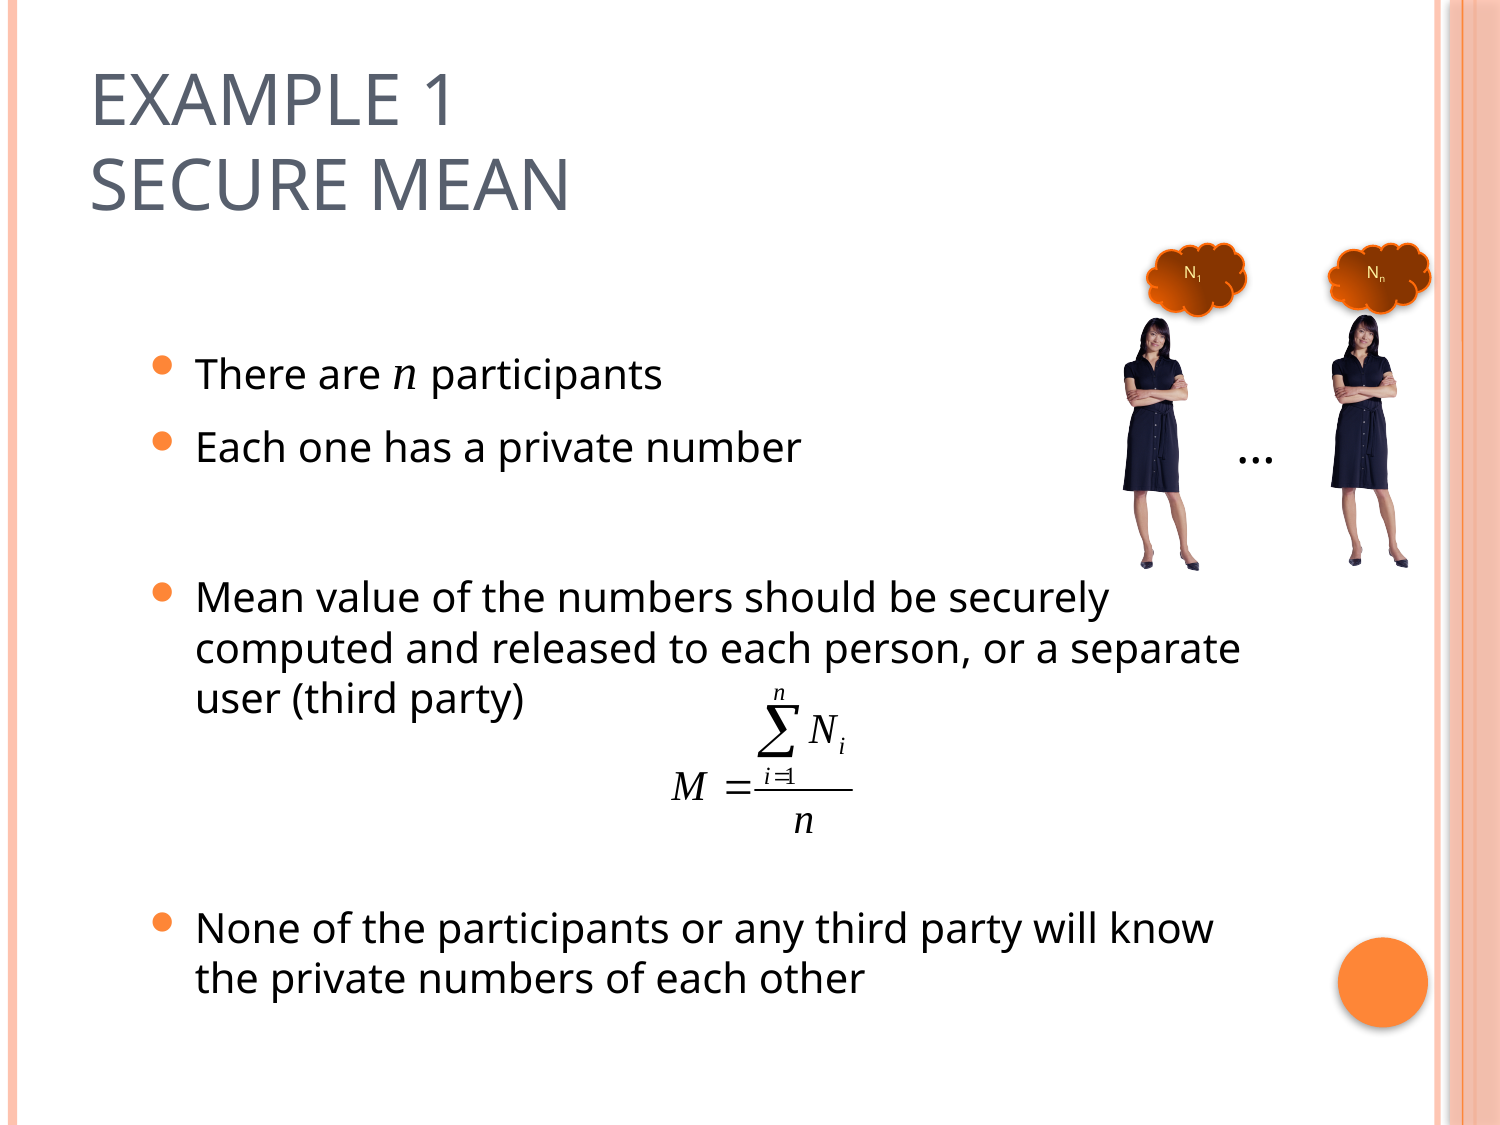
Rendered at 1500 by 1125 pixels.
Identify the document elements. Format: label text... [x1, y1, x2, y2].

text_box … [1221, 406, 1302, 481]
picture [1118, 315, 1202, 573]
text_box N1 [1146, 242, 1248, 316]
picture [1327, 312, 1410, 570]
title Example 1 Secure Mean [75, 45, 1300, 233]
list There are n participants Each one has a private number Mean value of the numbers should be securely computed and released to each person, or a separate user (third party) None of the participants or any third party will know the private numbers of each other [75, 262, 1300, 1062]
text_box Nn [1327, 242, 1432, 310]
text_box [664, 672, 862, 844]
